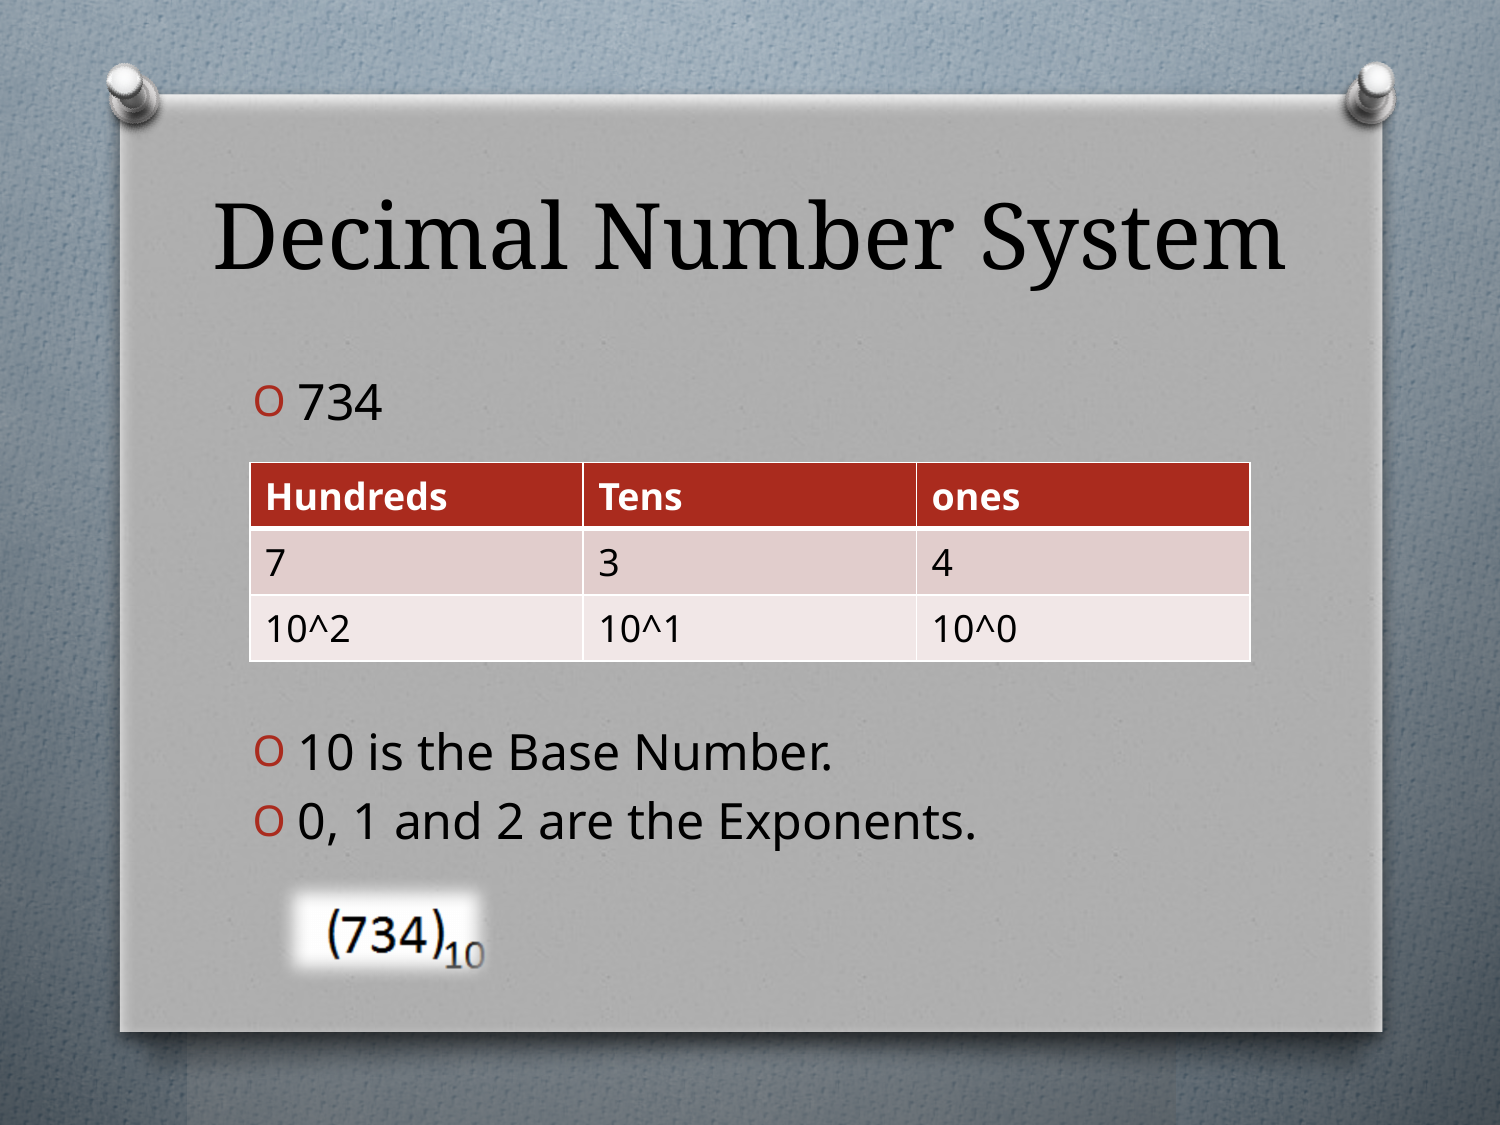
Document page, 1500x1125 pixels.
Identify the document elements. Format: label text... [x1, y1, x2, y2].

table_cell 4 [917, 531, 1249, 594]
title Decimal Number System [179, 134, 1323, 332]
picture [274, 874, 498, 987]
table_cell 10^2 [251, 596, 582, 660]
picture [75, 29, 198, 153]
picture [1317, 35, 1439, 156]
list 734 10 is the Base Number. 0, 1 and 2 are the Exponents. [237, 336, 1254, 928]
table_cell 10^1 [584, 596, 916, 660]
table_header Hundreds [251, 463, 582, 526]
table_header ones [917, 463, 1249, 526]
table_cell 7 [251, 531, 582, 594]
table_header Tens [584, 463, 916, 526]
table_cell 10^0 [917, 596, 1249, 660]
table_cell 3 [584, 531, 916, 594]
